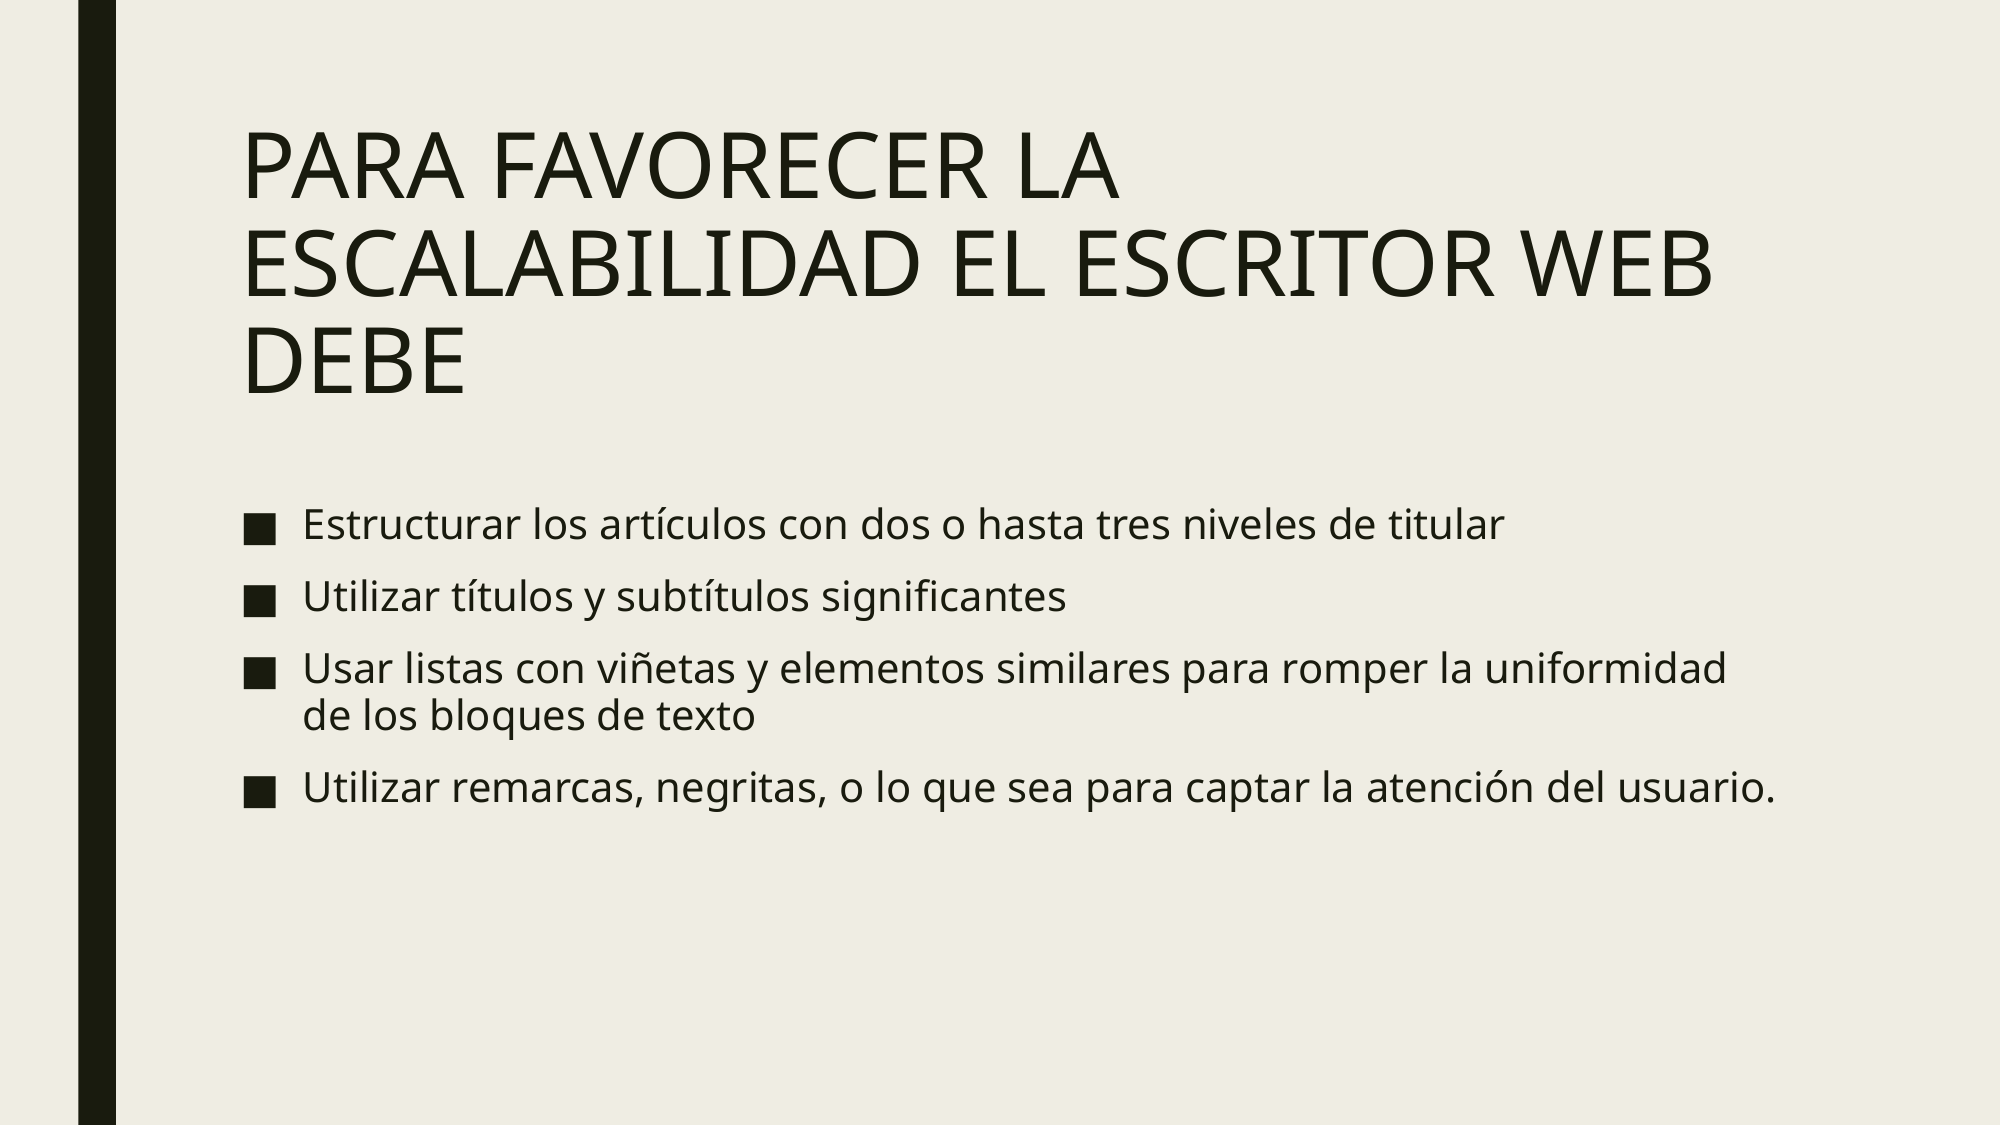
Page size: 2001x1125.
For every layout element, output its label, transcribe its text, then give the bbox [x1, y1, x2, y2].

title PARA FAVORECER LA ESCALABILIDAD EL ESCRITOR WEB DEBE [225, 112, 1800, 357]
list Estructurar los artículos con dos o hasta tres niveles de titular Utilizar títulos y subtítulos significantes Usar listas con viñetas y elementos similares para romper la uniformidad de los bloques de texto Utilizar remarcas, negritas, o lo que sea para captar la atención del usuario. [225, 494, 1800, 1082]
